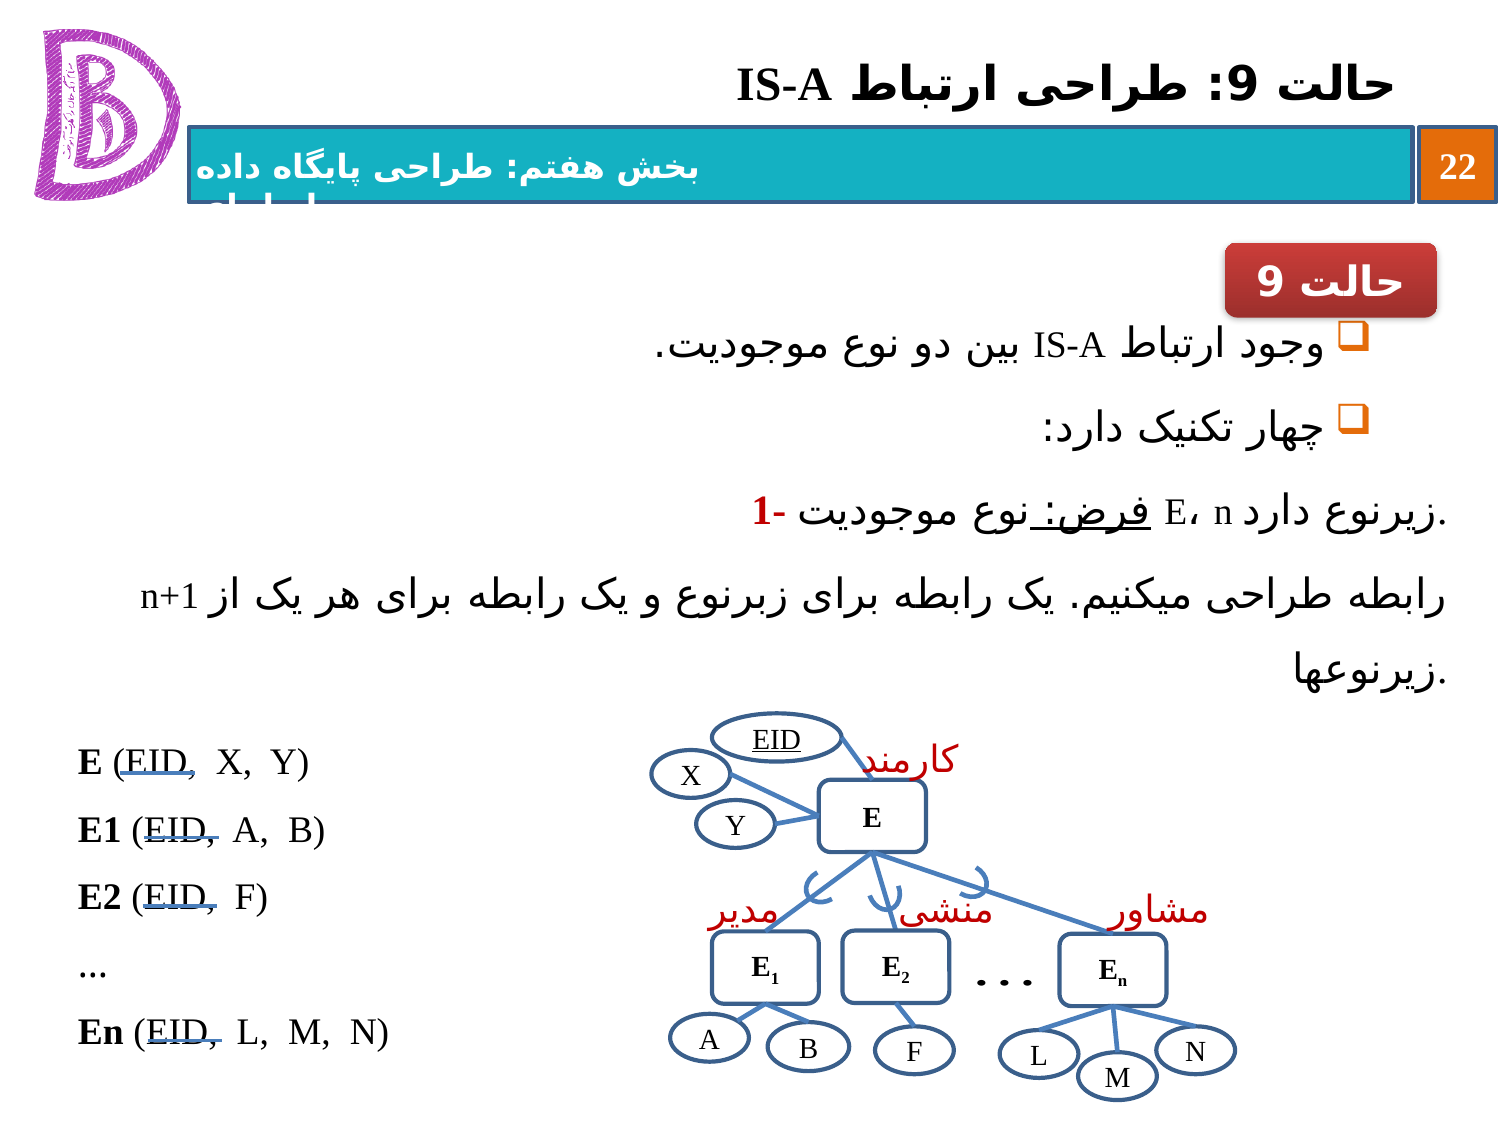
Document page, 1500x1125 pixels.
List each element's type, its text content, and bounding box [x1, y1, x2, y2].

list وجود ارتباط IS-A بین دو نوع موجودیت. چهار تکنیک دارد: 1- فرض: نوع موجودیت E، n زیرنوع دارد. n+1 رابطه طراحی می‏کنیم. یک رابطه برای زبرنوع و یک رابطه برای هر یک از زیرنوع‏ها. [0, 224, 1463, 1088]
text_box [774, 815, 819, 825]
text_box حالت 9 [1224, 242, 1438, 318]
title حالت 9: طراحی ارتباط IS-A [237, 37, 1413, 125]
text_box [669, 713, 1238, 1101]
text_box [48, 737, 563, 1041]
picture [12, 21, 202, 212]
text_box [729, 773, 820, 817]
text_box X [649, 754, 664, 794]
